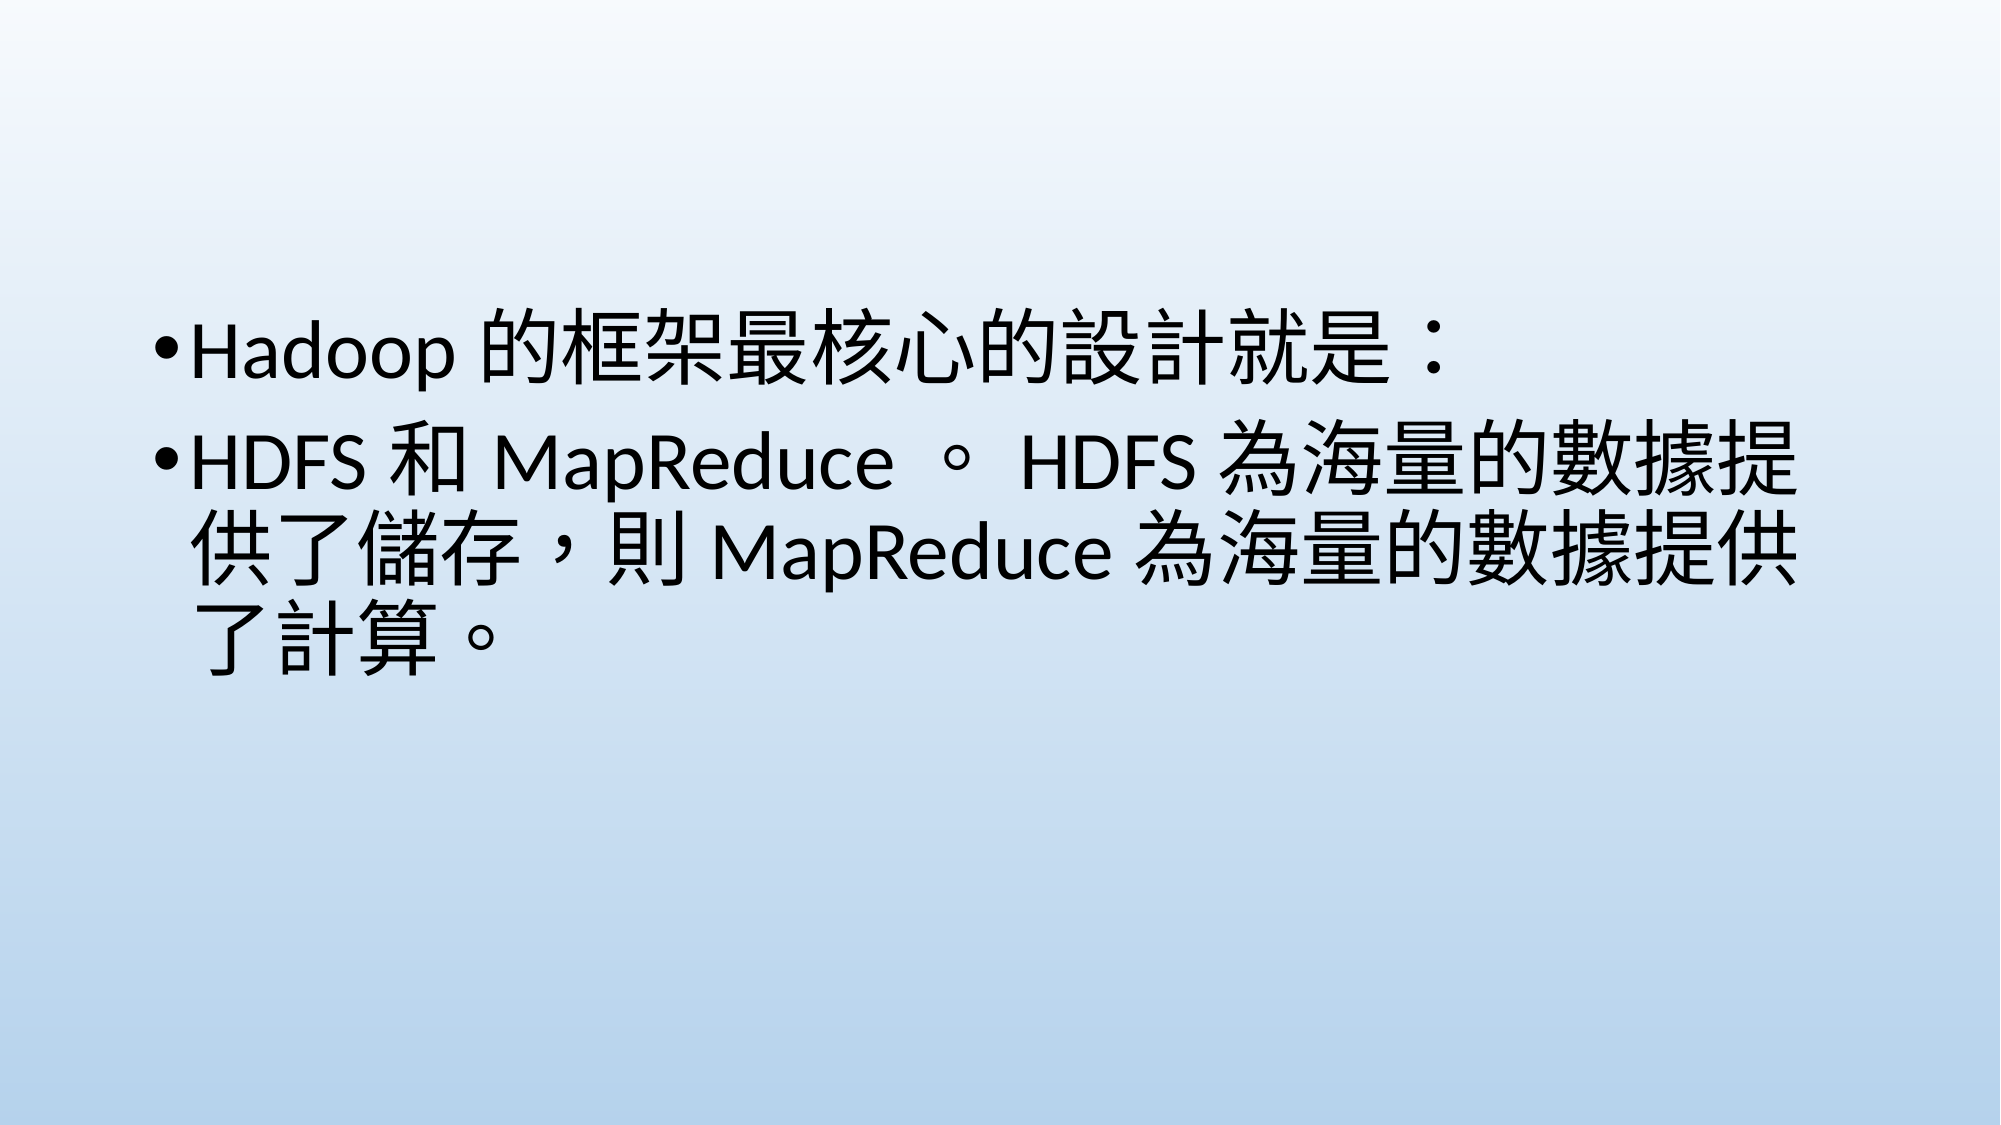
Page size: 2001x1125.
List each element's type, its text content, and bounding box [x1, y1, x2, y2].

list Hadoop的框架最核心的設計就是： HDFS和MapReduce。HDFS為海量的數據提供了儲存，則MapReduce為海量的數據提供了計算。 [137, 299, 1863, 1014]
